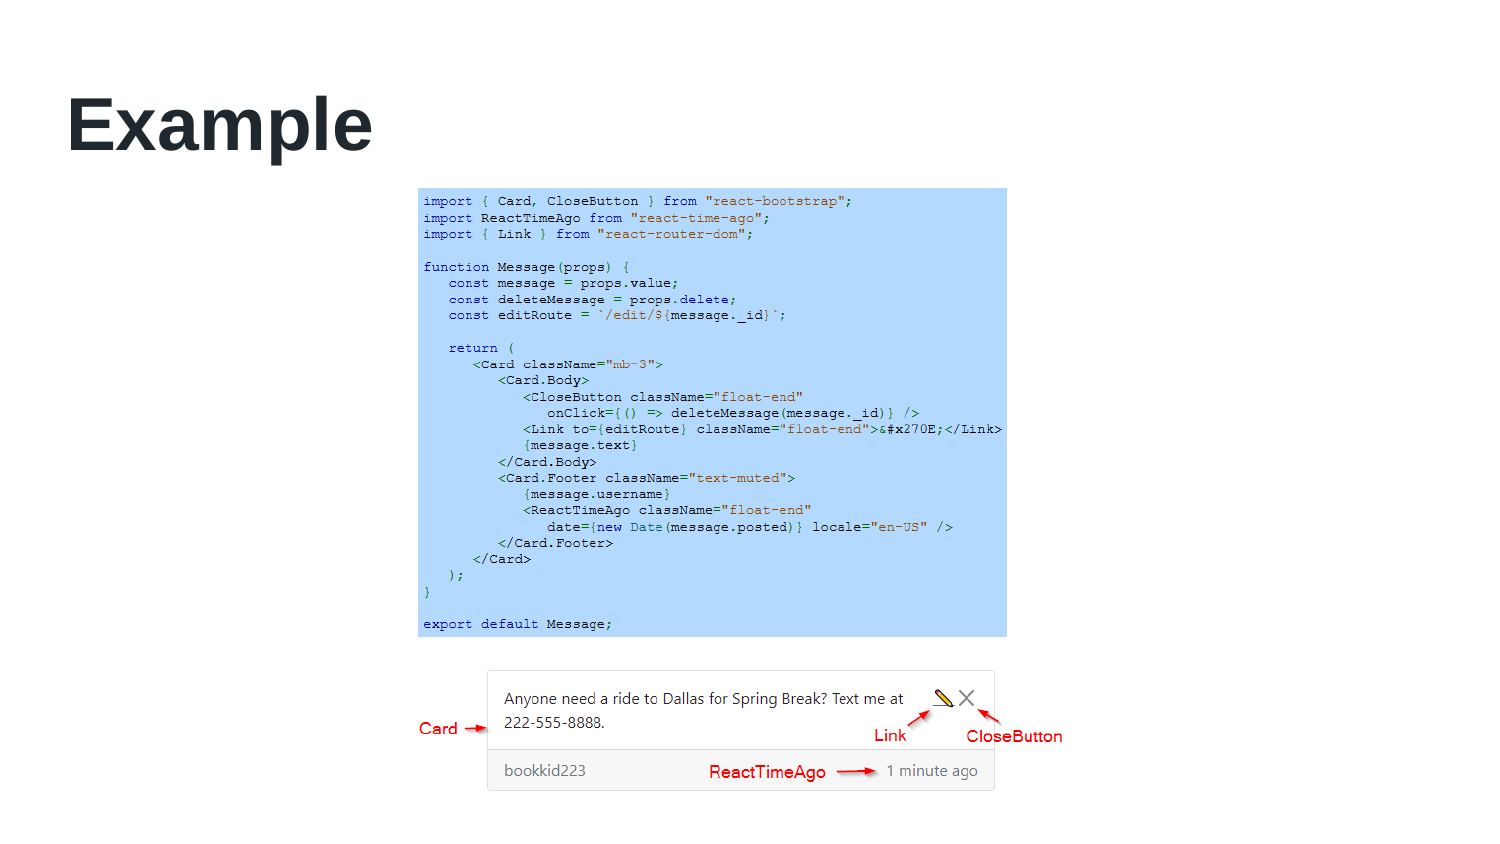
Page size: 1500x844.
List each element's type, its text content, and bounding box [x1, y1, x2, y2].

title Example [51, 72, 1449, 167]
picture [408, 178, 1092, 796]
